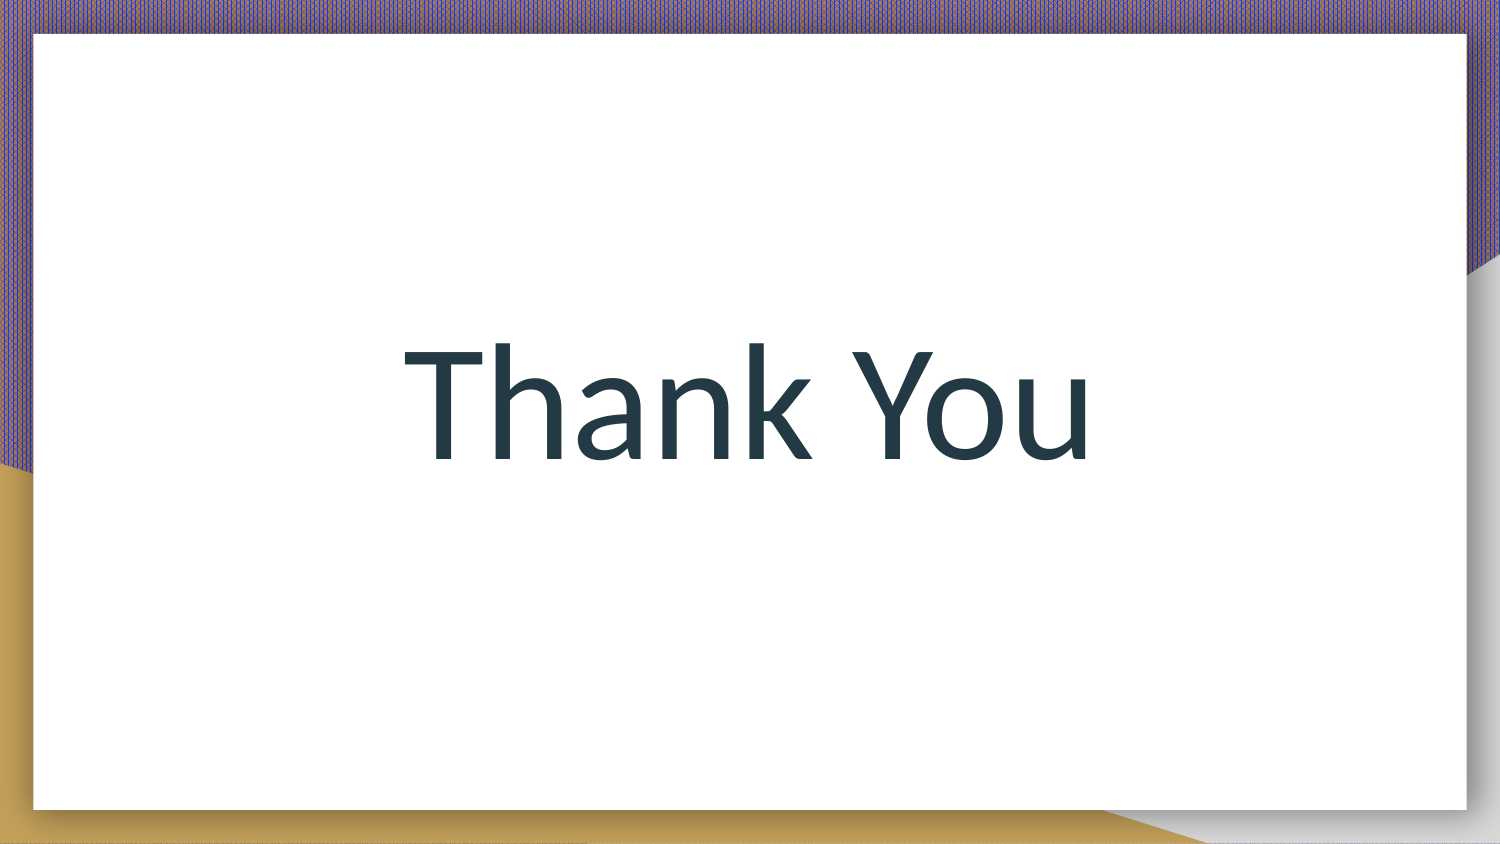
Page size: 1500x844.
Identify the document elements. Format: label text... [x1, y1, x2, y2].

list Thank You [134, 128, 1366, 767]
